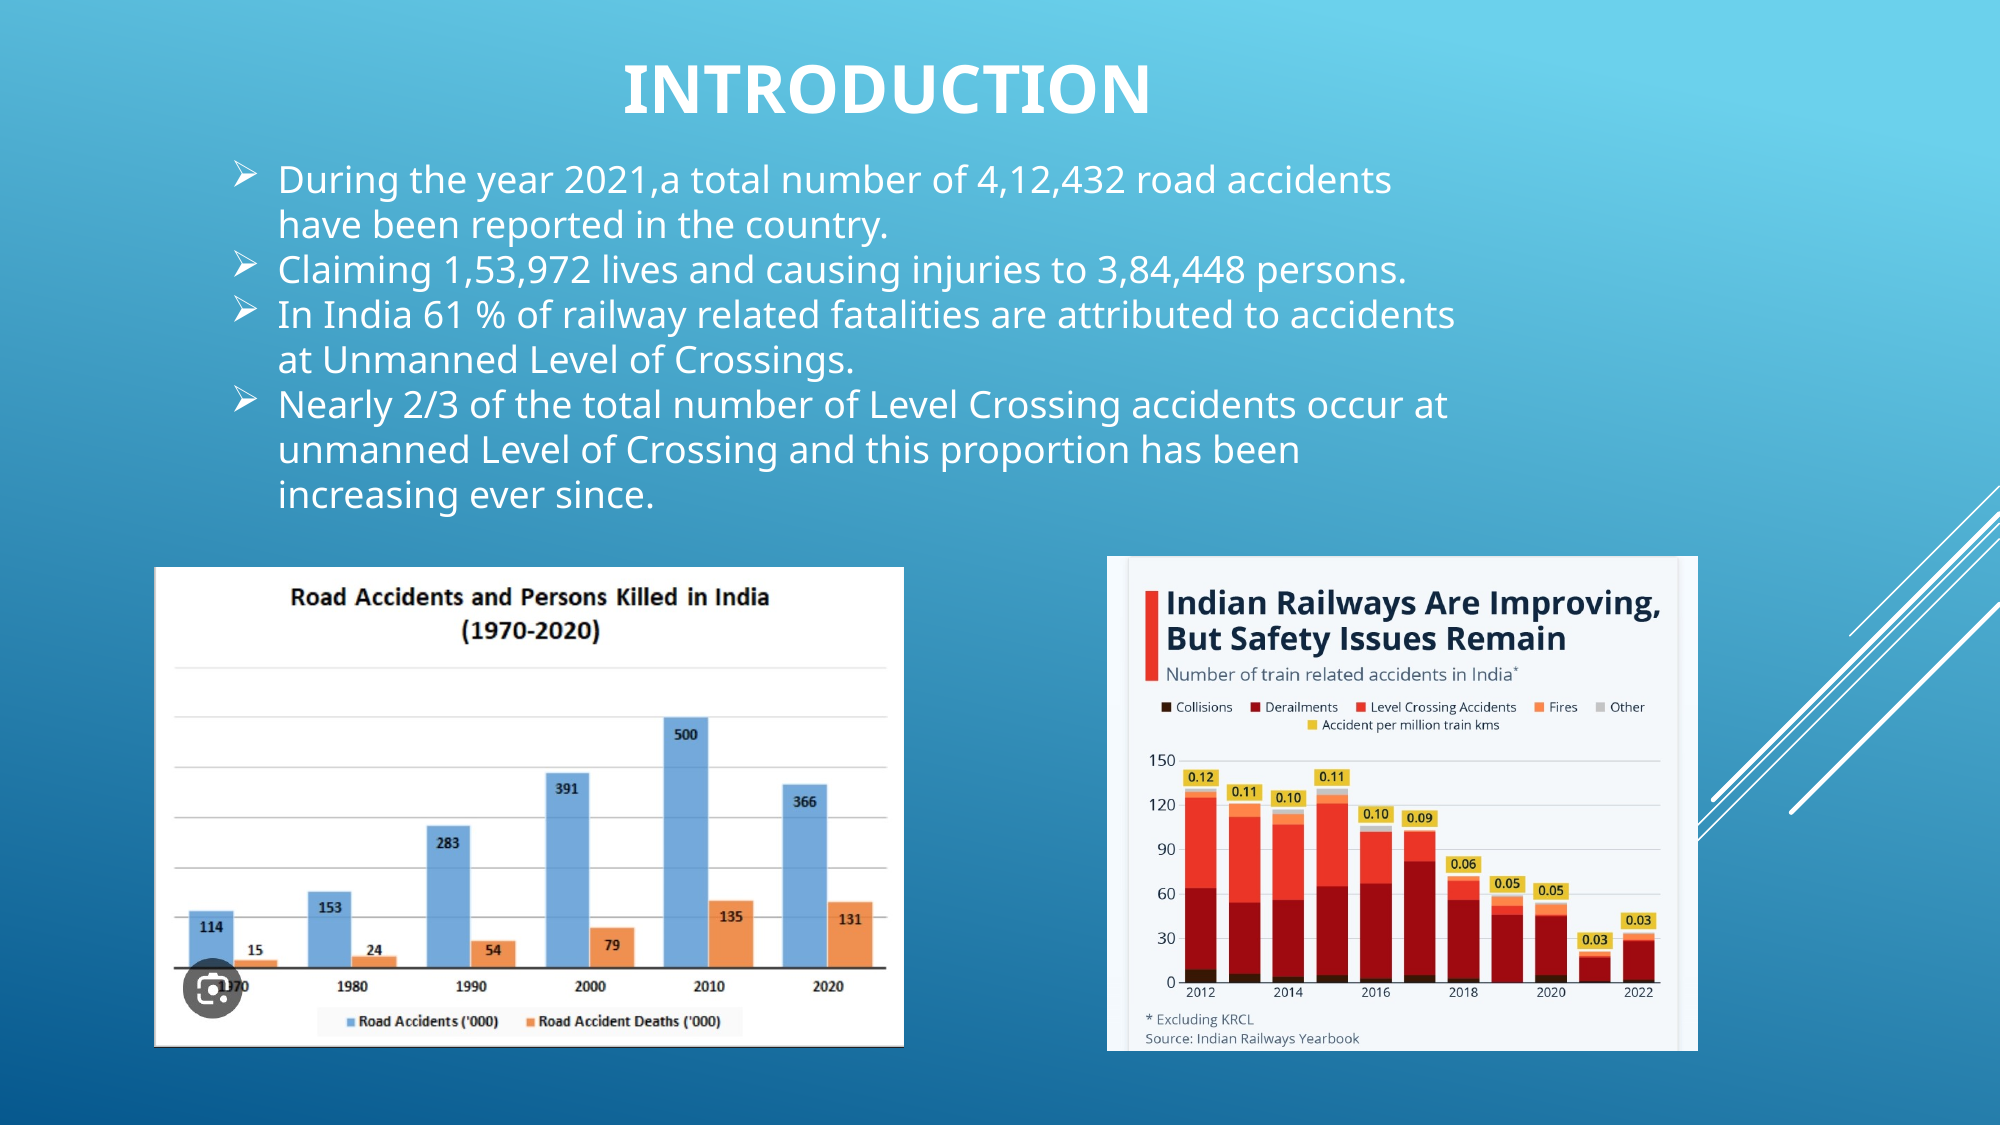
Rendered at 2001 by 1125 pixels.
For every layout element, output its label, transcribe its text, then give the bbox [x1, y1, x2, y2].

text_box INTRODUCTION [349, 39, 1429, 135]
picture [1106, 556, 1698, 1051]
text_box During the year 2021,a total number of 4,12,432 road accidents have been reported in the country. Claiming 1,53,972 lives and causing injuries to 3,84,448 persons. In India 61 % of railway related fatalities are attributed to accidents at Unmanned Level of Crossings. Nearly 2/3 of the total number of Level Crossing accidents occur at unmanned Level of Crossing and this proportion has been increasing ever since. [216, 148, 1479, 569]
picture [154, 567, 904, 1049]
